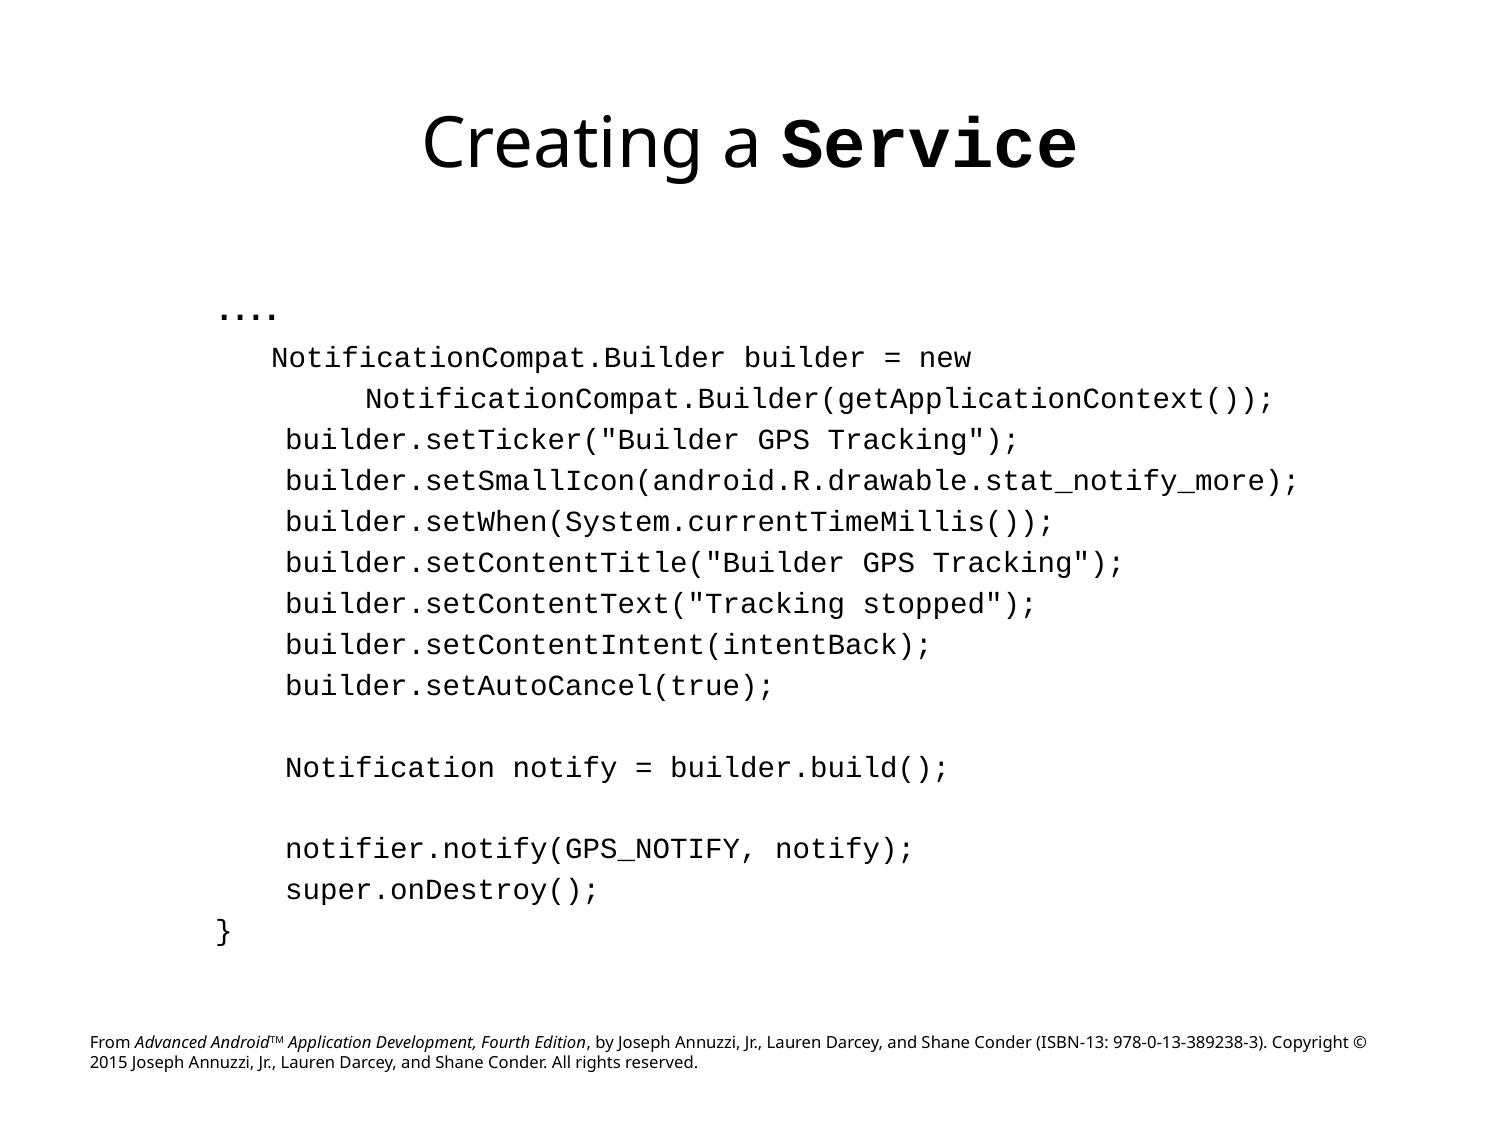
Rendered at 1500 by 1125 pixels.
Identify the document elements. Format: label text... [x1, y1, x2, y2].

title Creating a Service [75, 45, 1425, 233]
list …. NotificationCompat.Builder builder = new NotificationCompat.Builder(getApplicationContext()); builder.setTicker("Builder GPS Tracking"); builder.setSmallIcon(android.R.drawable.stat_notify_more); builder.setWhen(System.currentTimeMillis()); builder.setContentTitle("Builder GPS Tracking"); builder.setContentText("Tracking stopped"); builder.setContentIntent(intentBack); builder.setAutoCancel(true); Notification notify = builder.build(); notifier.notify(GPS_NOTIFY, notify); super.onDestroy(); } [75, 262, 1425, 1005]
footer From Advanced AndroidTM Application Development, Fourth Edition, by Joseph Annuzzi, Jr., Lauren Darcey, and Shane Conder (ISBN-13: 978-0-13-389238-3). Copyright © 2015 Joseph Annuzzi, Jr., Lauren Darcey, and Shane Conder. All rights reserved. [75, 1024, 1425, 1103]
